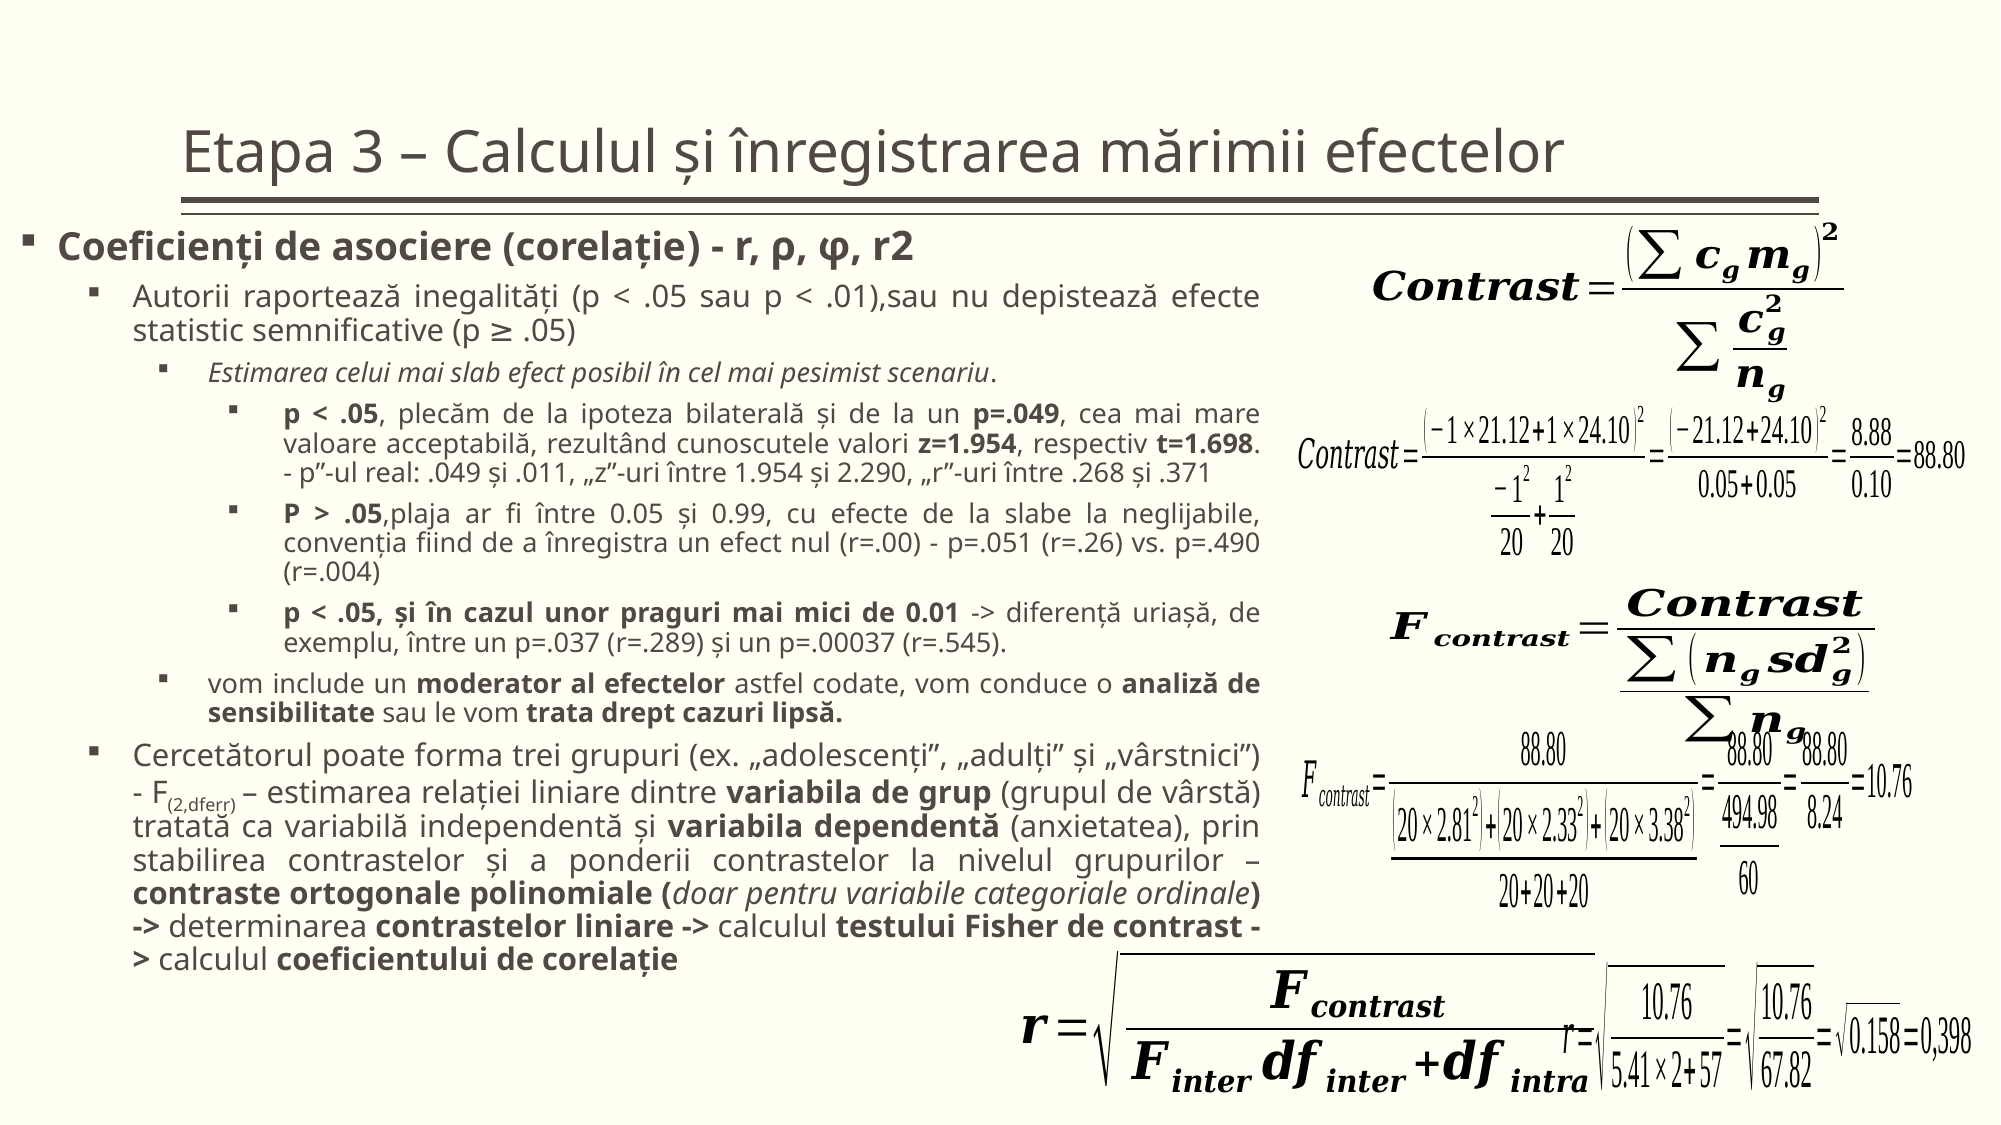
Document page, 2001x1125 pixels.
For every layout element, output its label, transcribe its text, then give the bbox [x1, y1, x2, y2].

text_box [1020, 949, 1973, 1101]
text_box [1301, 583, 1914, 919]
list Coeficienți de asociere (corelație) - r, ρ, φ, r2 Autorii raportează inegalități (p < .05 sau p < .01),sau nu depistează efecte statistic semnificative (p ≥ .05) Estimarea celui mai slab efect posibil în cel mai pesimist scenariu. p < .05, plecăm de la ipoteza bilaterală și de la un p=.049, cea mai mare valoare acceptabilă, rezultând cunoscutele valori z=1.954, respectiv t=1.698. - p”-ul real: .049 și .011, „z”-uri între 1.954 și 2.290, „r”-uri între .268 și .371 P > .05,plaja ar fi între 0.05 și 0.99, cu efecte de la slabe la neglijabile, convenția fiind de a înregistra un efect nul (r=.00) - p=.051 (r=.26) vs. p=.490 (r=.004) p < .05, și în cazul unor praguri mai mici de 0.01 -> diferență uriașă, de exemplu, între un p=.037 (r=.289) și un p=.00037 (r=.545). vom include un moderator al efectelor astfel codate, vom conduce o analiză de sensibilitate sau le vom trata drept cazuri lipsă. Cercetătorul poate forma trei grupuri (ex. „adolescenți”, „adulți” și „vârstnici”) - F(2,dferr) – estimarea relației liniare dintre variabila de grup (grupul de vârstă) tratată ca variabilă independentă și variabila dependentă (anxietatea), prin stabilirea contrastelor și a ponderii contrastelor la nivelul grupurilor – contraste ortogonale polinomiale (doar pentru variabile categoriale ordinale) -> determinarea contrastelor liniare -> calculul testului Fisher de contrast -> calculul coeficientului de corelație [19, 218, 1261, 1005]
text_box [1297, 218, 1967, 564]
title Etapa 3 – Calculul și înregistrarea mărimii efectelor [181, 12, 1819, 193]
